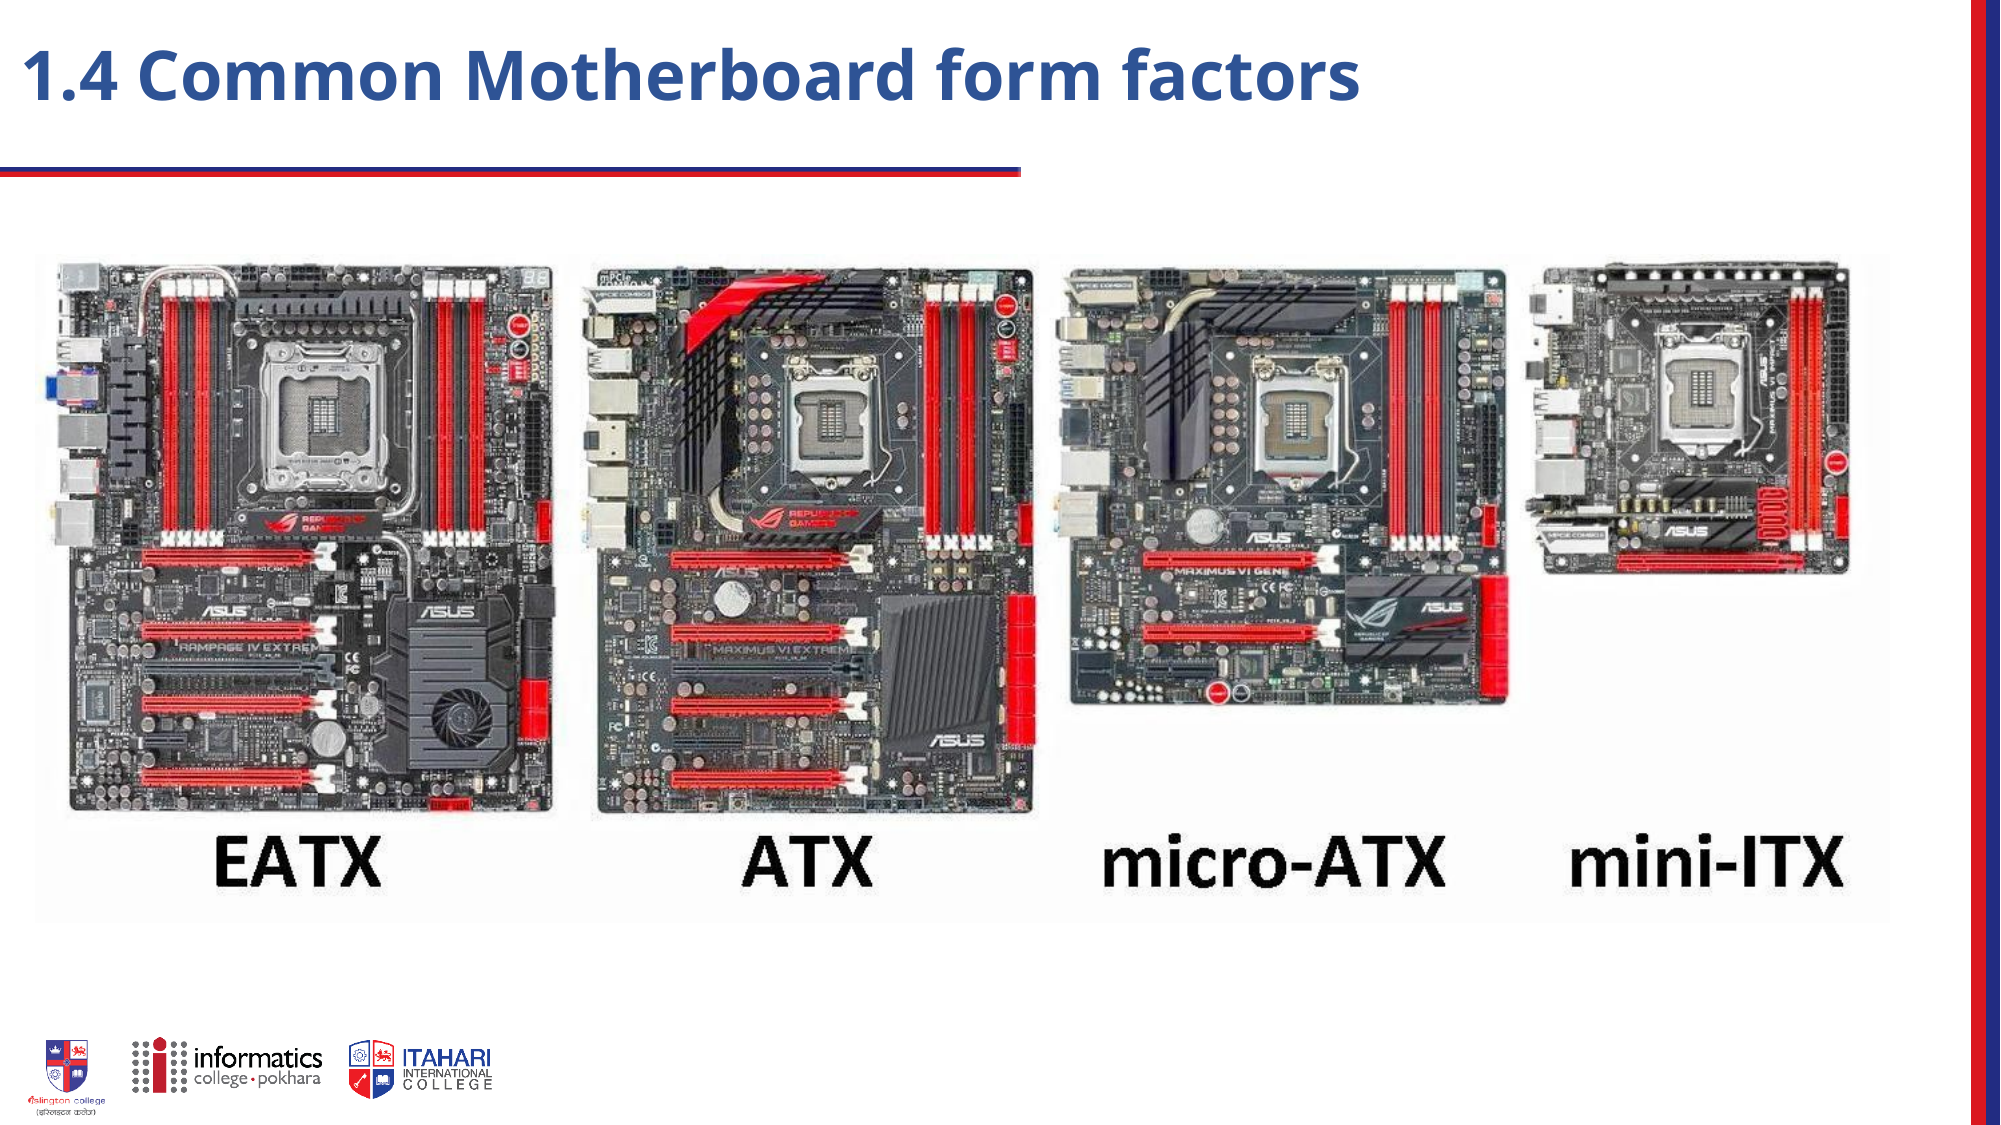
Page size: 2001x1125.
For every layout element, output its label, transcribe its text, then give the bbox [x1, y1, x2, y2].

title 1.4 Common Motherboard form factors [18, 29, 1505, 220]
picture [0, 0, 1971, 1125]
